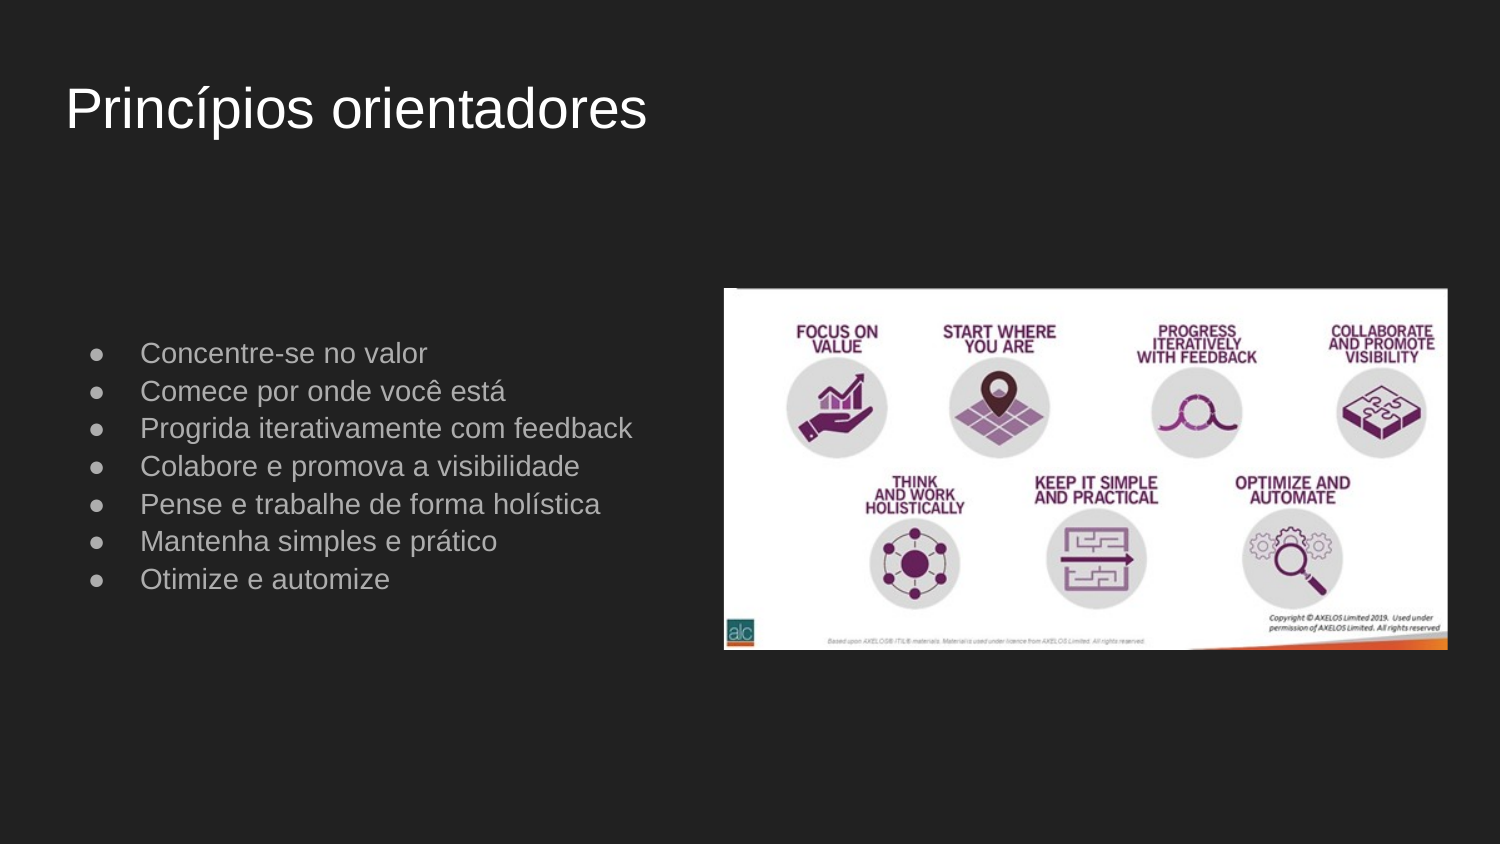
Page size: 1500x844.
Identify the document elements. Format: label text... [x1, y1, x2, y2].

picture [723, 288, 1448, 651]
title Princípios orientadores [49, 62, 1448, 157]
list Concentre-se no valor Comece por onde você está Progrida iterativamente com feedback Colabore e promova a visibilidade Pense e trabalhe de forma holística Mantenha simples e prático Otimize e automize [49, 317, 664, 622]
